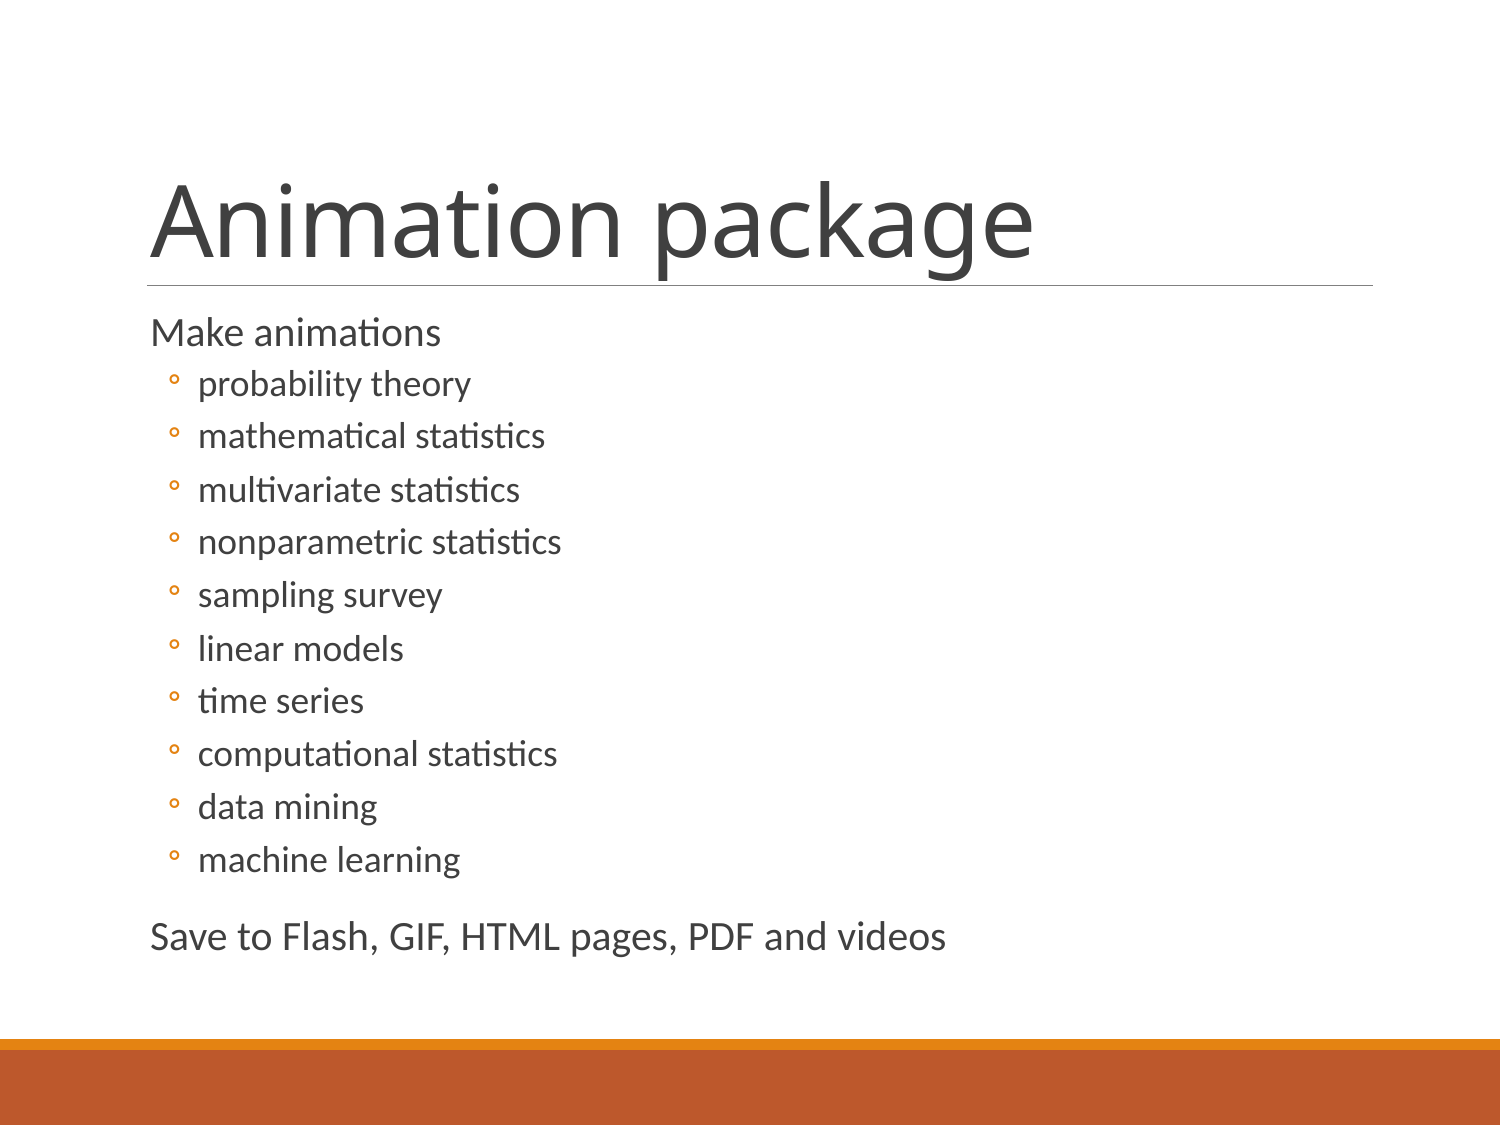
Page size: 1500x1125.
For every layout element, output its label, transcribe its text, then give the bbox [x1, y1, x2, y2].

title Animation package [135, 47, 1373, 285]
list Make animations probability theory mathematical statistics multivariate statistics nonparametric statistics sampling survey linear models time series computational statistics data mining machine learning Save to Flash, GIF, HTML pages, PDF and videos [135, 302, 1435, 1030]
